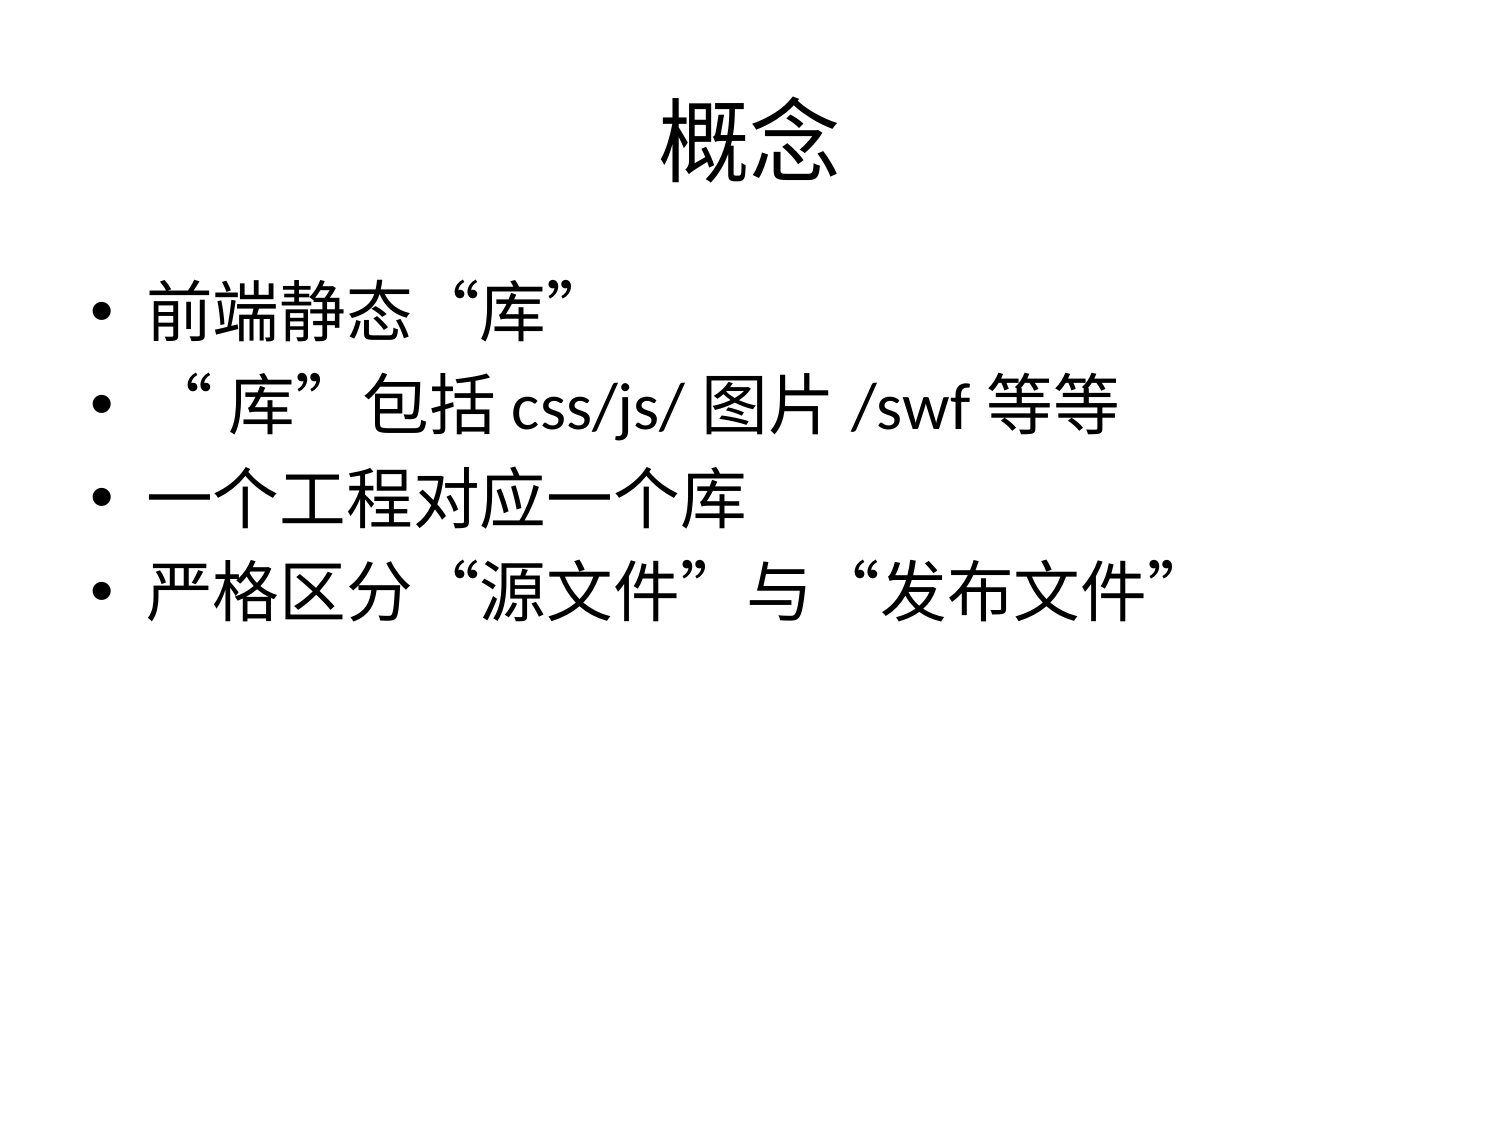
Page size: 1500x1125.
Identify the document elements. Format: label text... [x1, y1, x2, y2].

list 前端静态“库” “库”包括css/js/图片/swf等等 一个工程对应一个库 严格区分“源文件”与“发布文件” [75, 262, 1425, 1005]
title 概念 [75, 45, 1425, 233]
